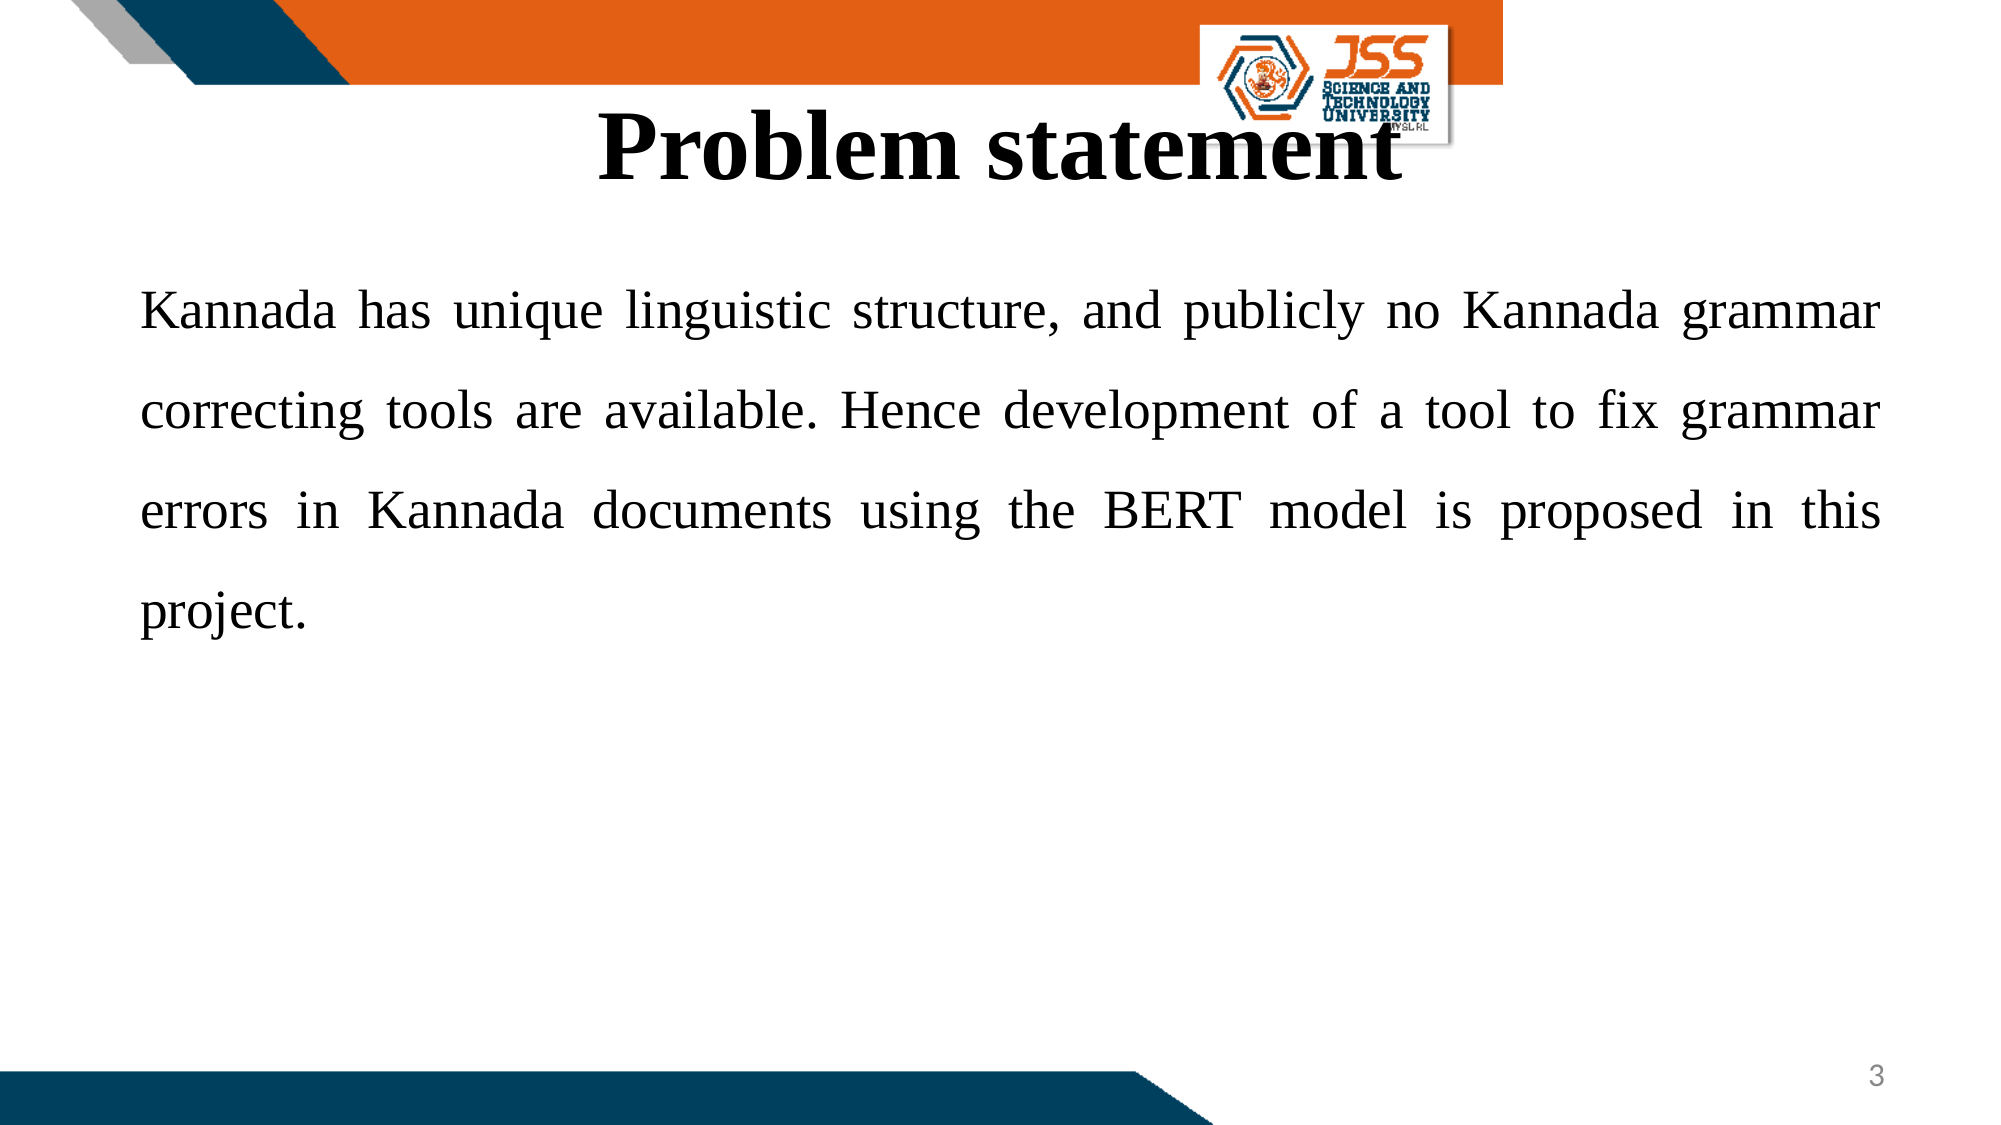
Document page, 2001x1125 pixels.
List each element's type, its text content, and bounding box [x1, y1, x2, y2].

title Problem statement [99, 106, 1900, 232]
list Kannada has unique linguistic structure, and publicly no Kannada grammar correcting tools are available. Hence development of a tool to fix grammar errors in Kannada documents using the BERT model is proposed in this project. [99, 232, 1900, 976]
slide_number 3 [1433, 1042, 1900, 1103]
picture [0, 0, 1503, 1125]
